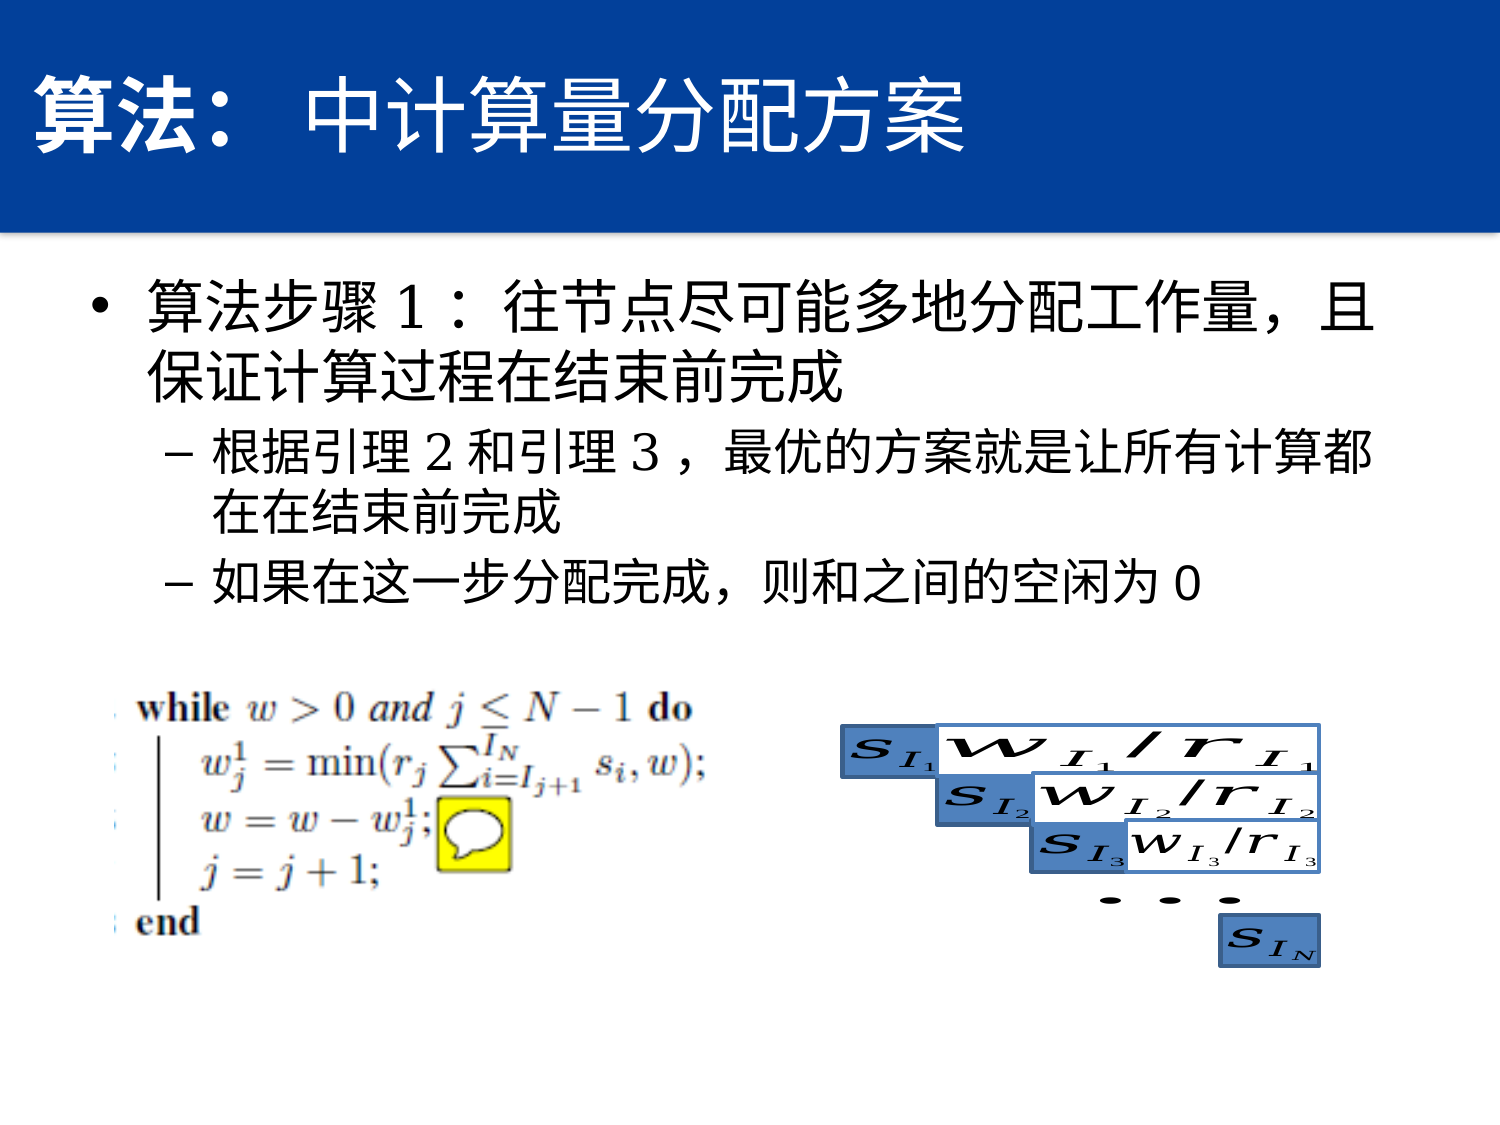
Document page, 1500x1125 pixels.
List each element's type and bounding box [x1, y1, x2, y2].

picture [114, 680, 749, 953]
